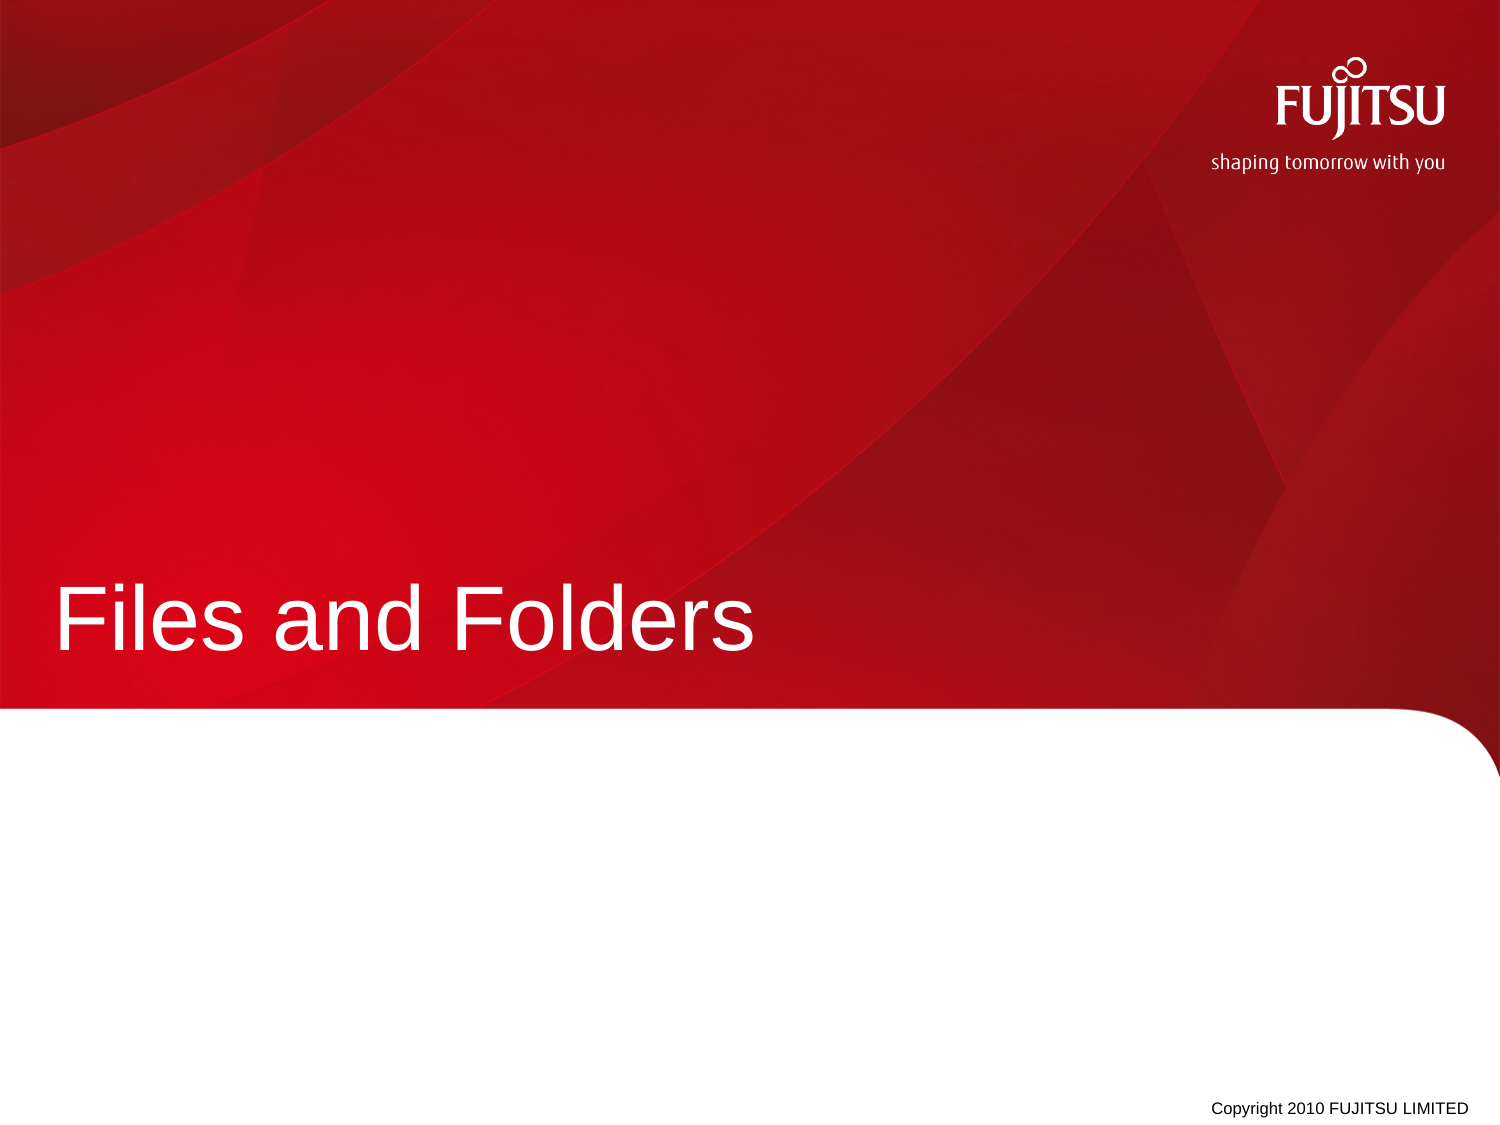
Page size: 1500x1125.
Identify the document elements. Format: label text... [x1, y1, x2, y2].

picture [0, 0, 1500, 797]
title Files and Folders [52, 290, 1448, 670]
footer Copyright 2010 FUJITSU LIMITED [809, 1091, 1470, 1125]
